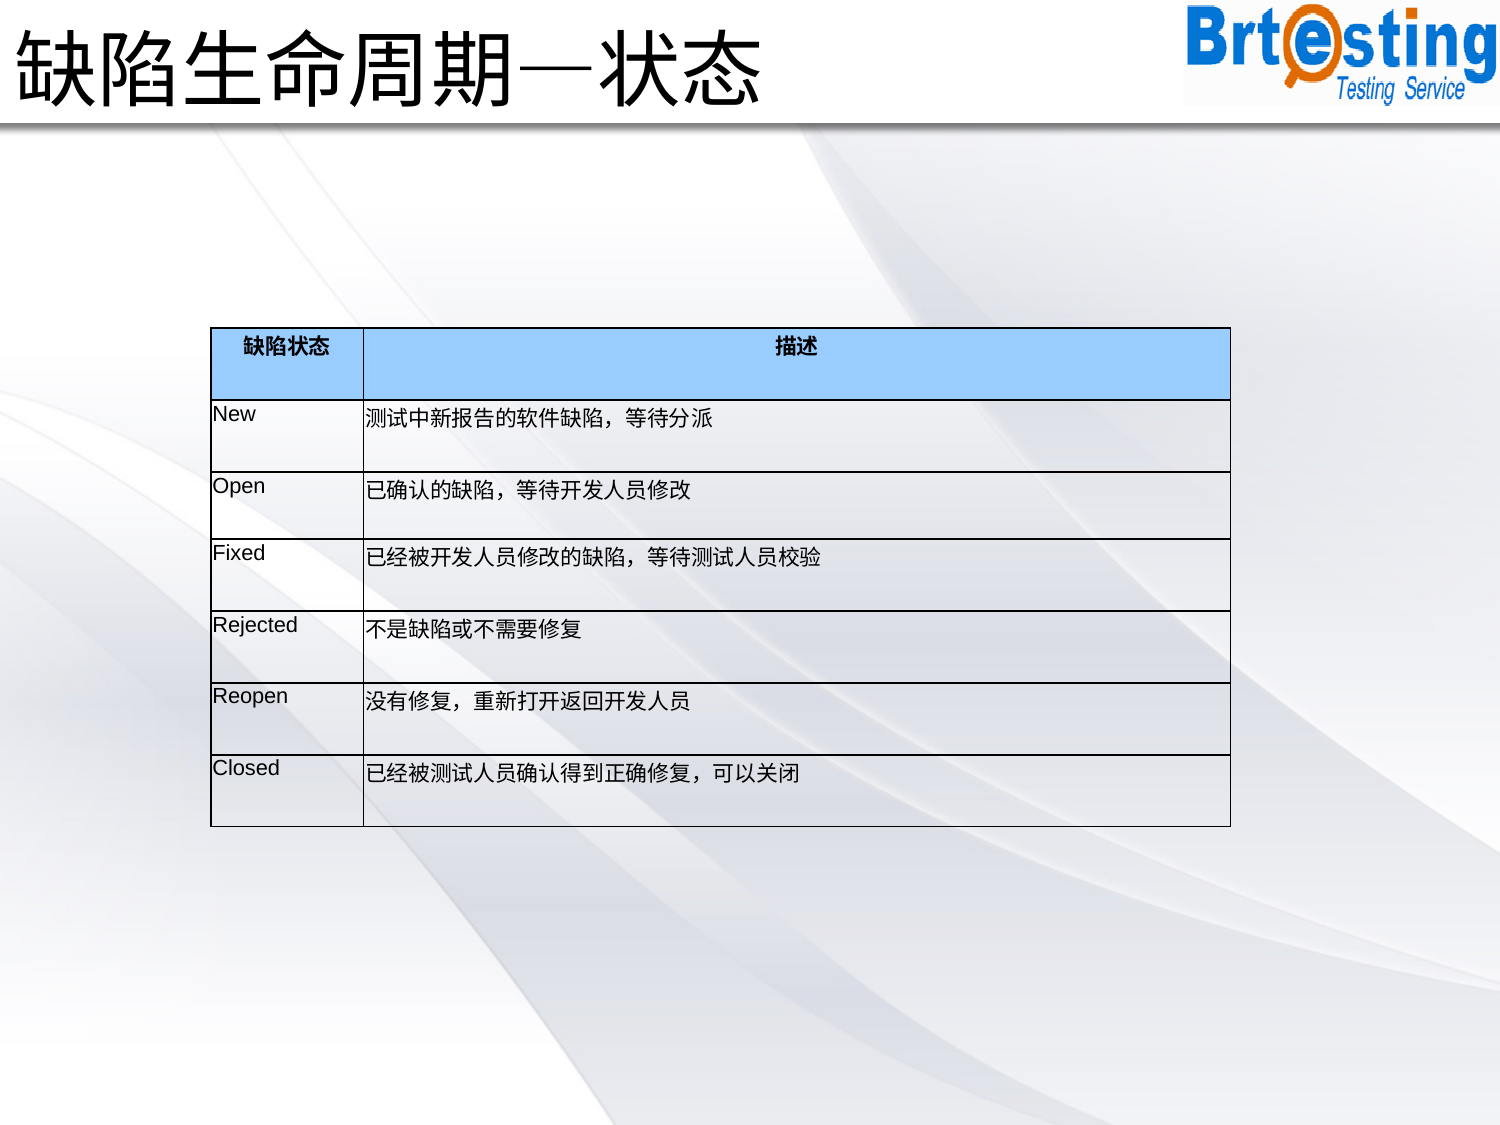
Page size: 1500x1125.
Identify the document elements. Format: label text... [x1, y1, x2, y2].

table_header 描述 [364, 329, 1230, 399]
table_cell Open [212, 473, 363, 538]
table_cell 已经被开发人员修改的缺陷，等待测试人员校验 [364, 540, 1230, 610]
table_cell 已确认的缺陷，等待开发人员修改 [364, 473, 1230, 538]
title 缺陷生命周期—状态 [0, 9, 1350, 118]
table_cell Rejected [212, 612, 363, 682]
table_cell New [212, 401, 363, 471]
table_cell Closed [212, 756, 363, 826]
table_cell Reopen [212, 684, 363, 754]
table_cell 不是缺陷或不需要修复 [364, 612, 1230, 682]
table_cell 没有修复，重新打开返回开发人员 [364, 684, 1230, 754]
table_cell 测试中新报告的软件缺陷，等待分派 [364, 401, 1230, 471]
table_cell 已经被测试人员确认得到正确修复，可以关闭 [364, 756, 1230, 826]
table_cell Fixed [212, 540, 363, 610]
picture [0, 123, 1500, 1125]
table_header 缺陷状态 [212, 329, 363, 399]
picture [1183, 0, 1500, 106]
